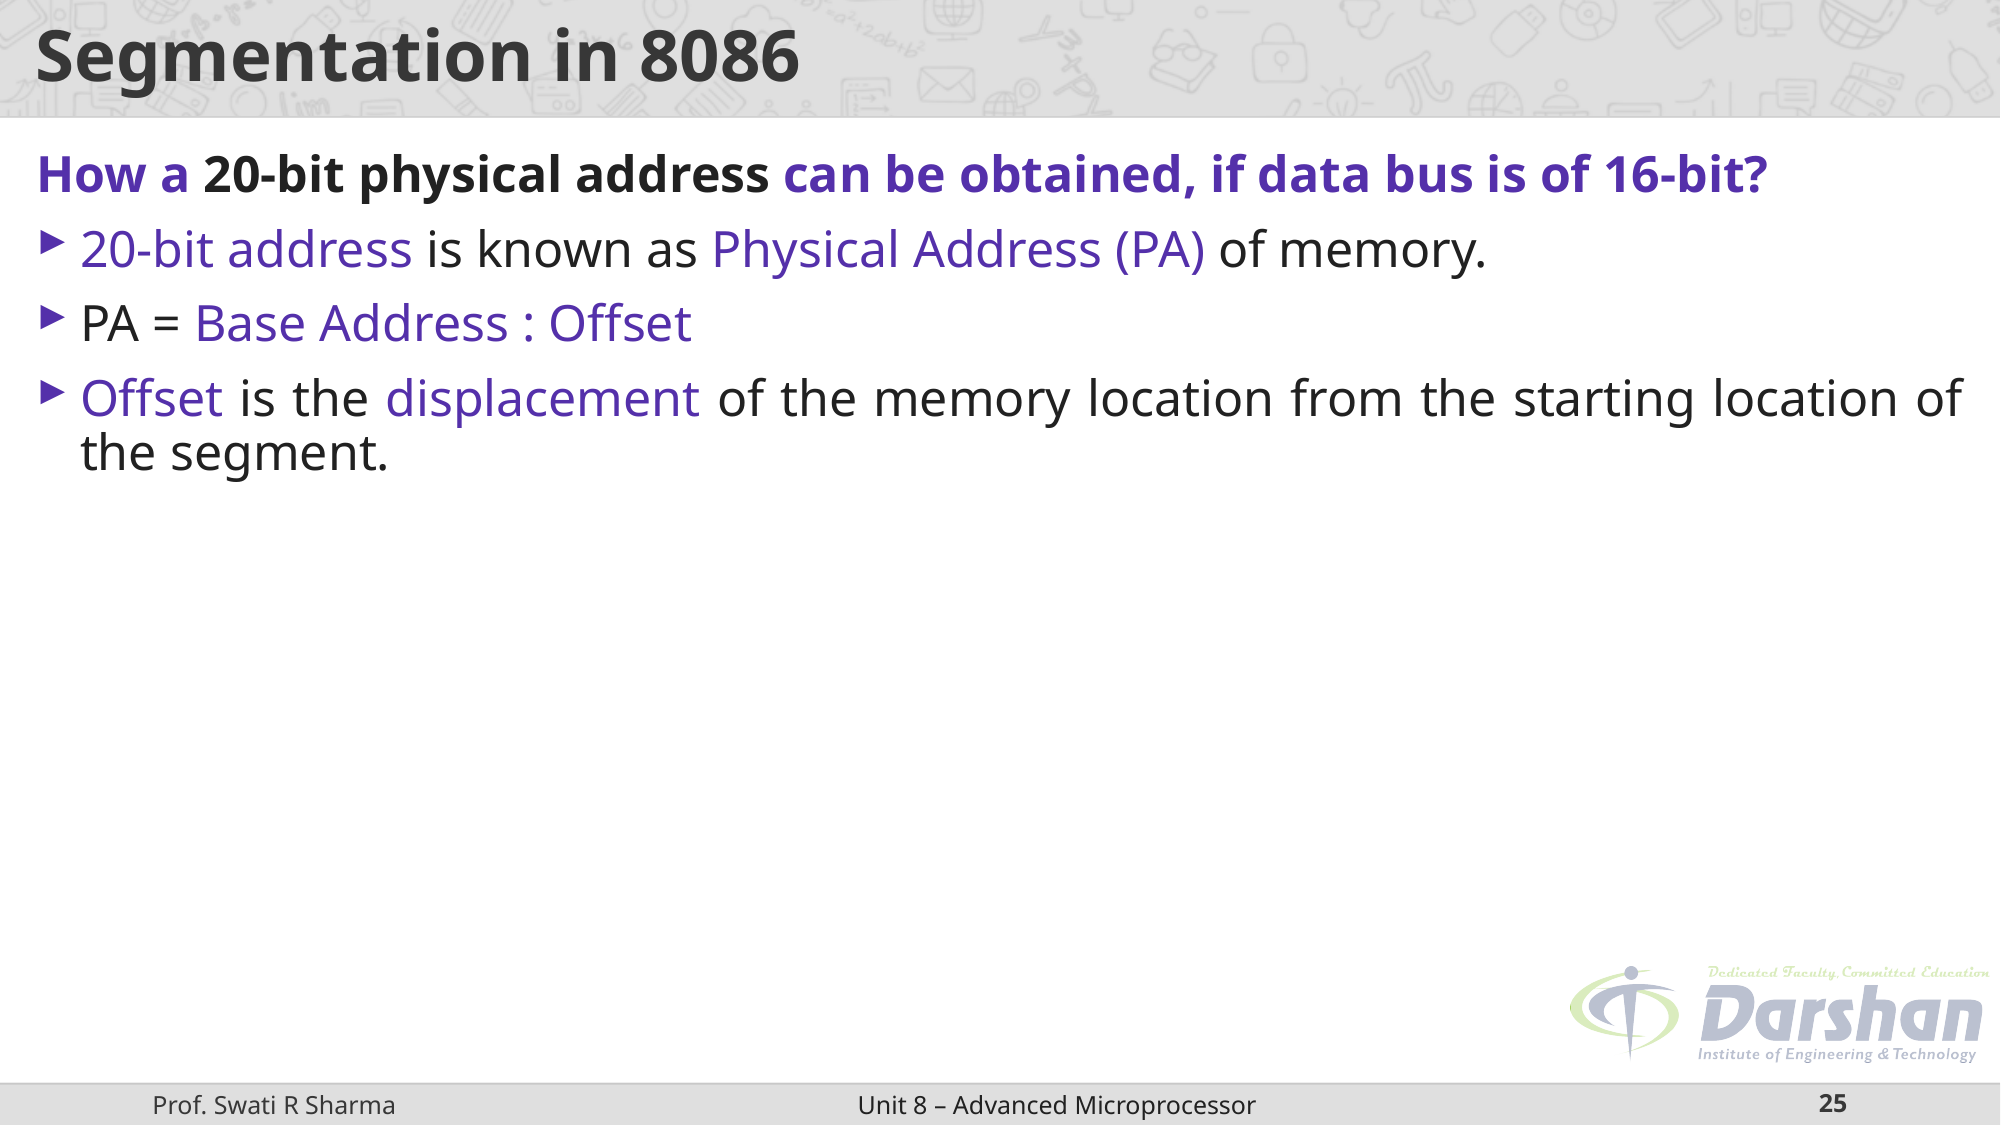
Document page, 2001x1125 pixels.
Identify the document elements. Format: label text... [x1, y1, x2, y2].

list How a 20-bit physical address can be obtained, if data bus is of 16-bit? 20-bit address is known as Physical Address (PA) of memory. PA = Base Address : Offset Offset is the displacement of the memory location from the starting location of the segment. [21, 141, 1979, 1059]
title Segmentation in 8086 [0, 0, 2000, 117]
table_cell [1570, 966, 1990, 1063]
